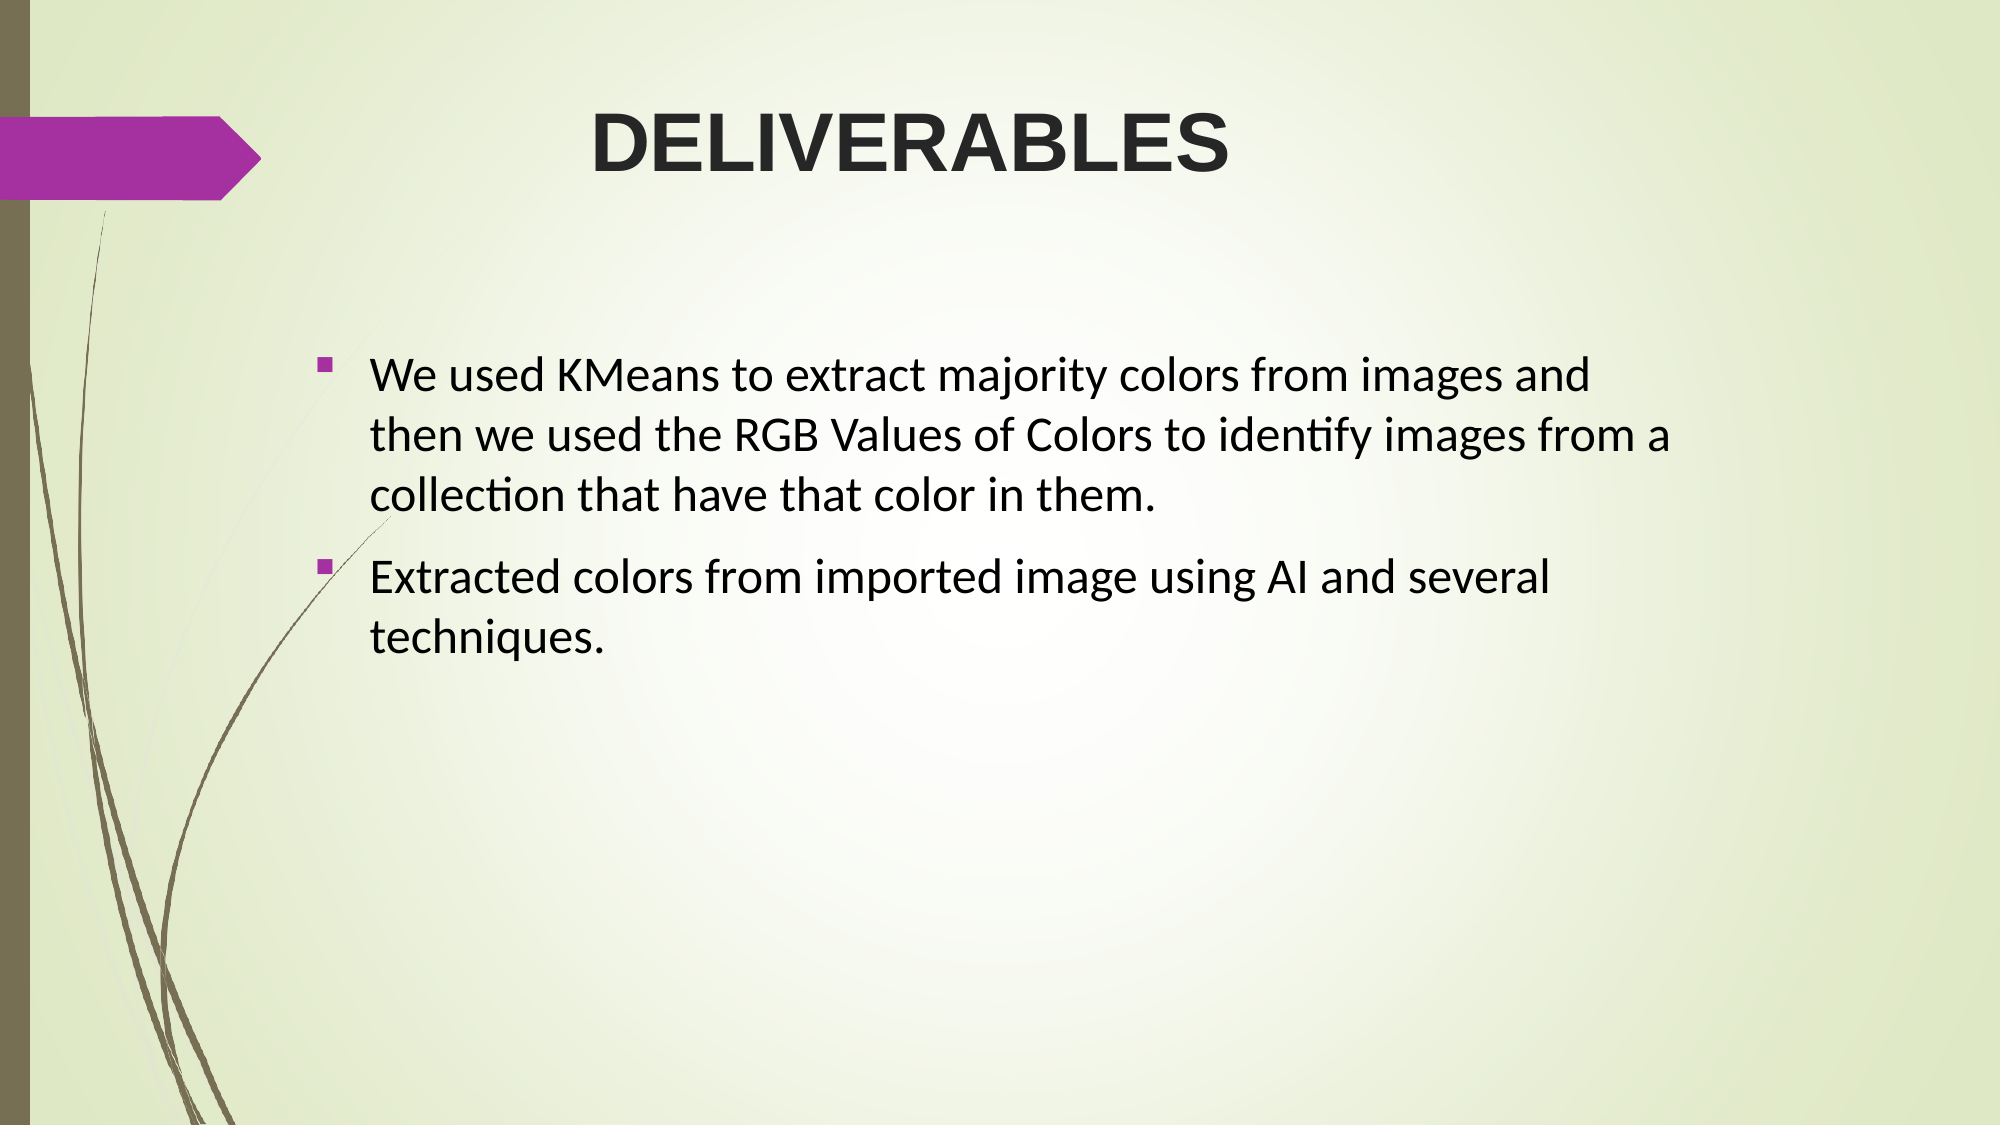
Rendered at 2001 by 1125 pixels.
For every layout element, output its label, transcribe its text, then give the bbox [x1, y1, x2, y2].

text_box We used KMeans to extract majority colors from images and then we used the RGB Values of Colors to identify images from a collection that have that color in them. Extracted colors from imported image using AI and several techniques. [311, 320, 1675, 664]
text_box [0, 116, 261, 201]
picture [30, 0, 2000, 1125]
title DELIVERABLES [584, 86, 1416, 277]
